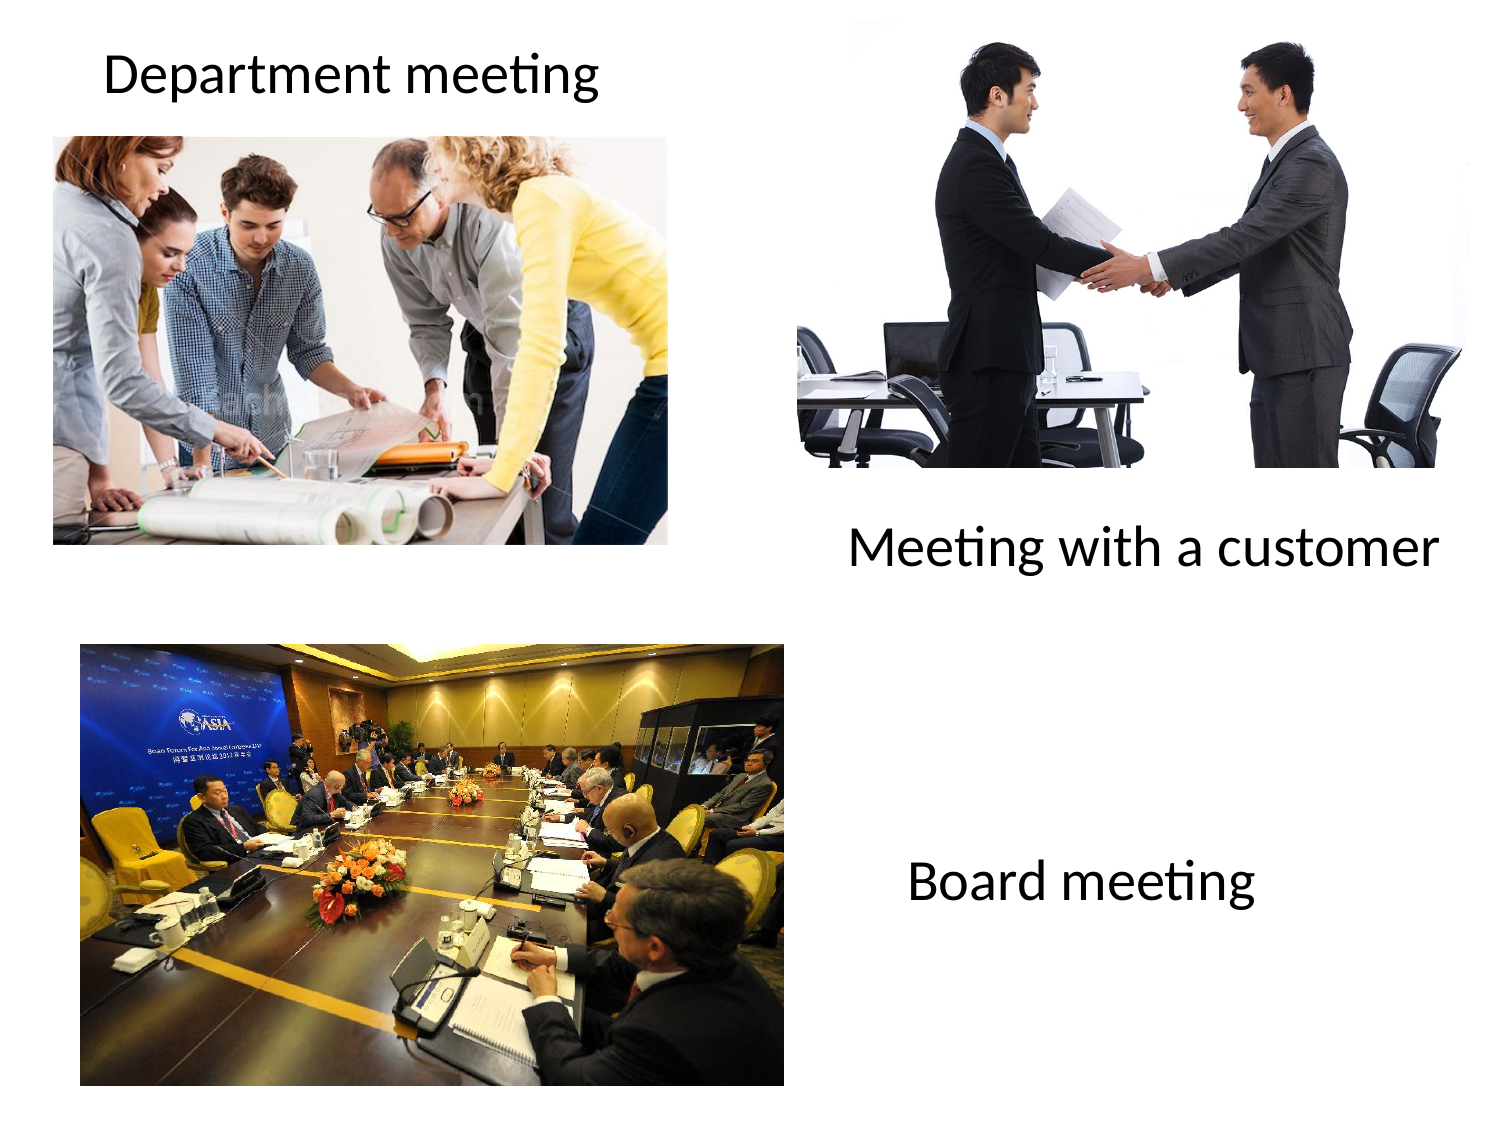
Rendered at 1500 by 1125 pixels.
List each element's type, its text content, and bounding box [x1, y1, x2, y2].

text_box Department meeting [88, 27, 632, 113]
picture [53, 136, 668, 545]
picture [80, 644, 785, 1086]
text_box Meeting with a customer [832, 501, 1471, 586]
picture [796, 18, 1471, 469]
text_box Board meeting [892, 834, 1389, 919]
